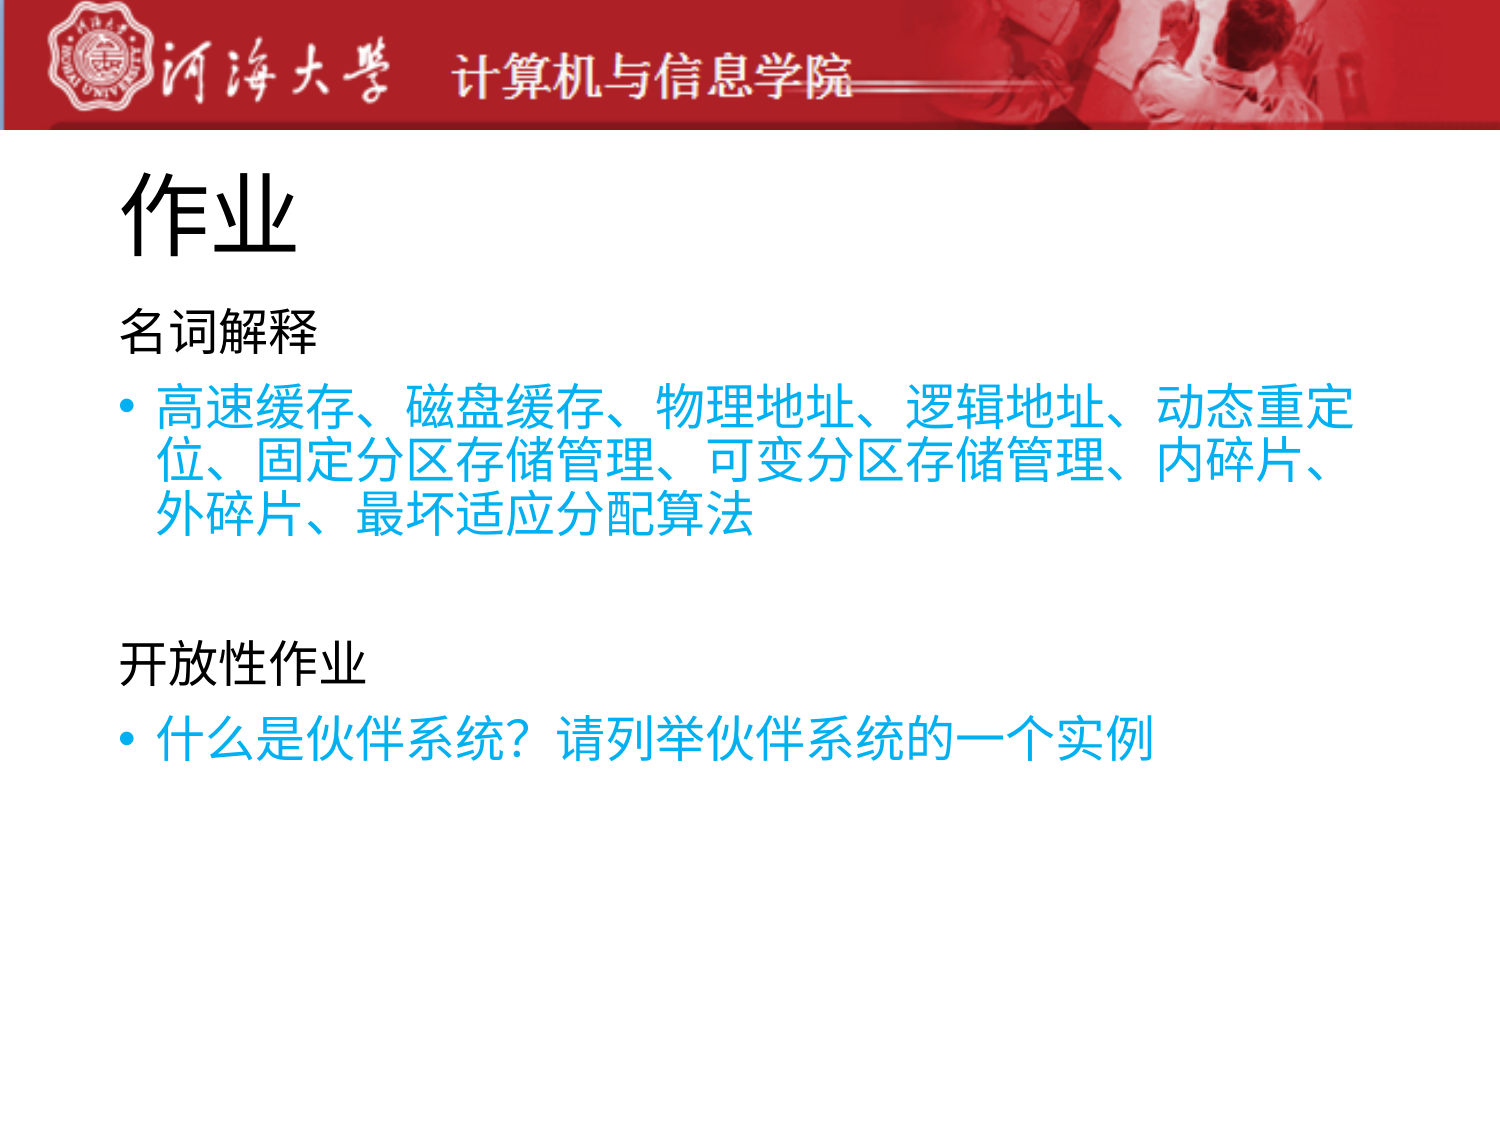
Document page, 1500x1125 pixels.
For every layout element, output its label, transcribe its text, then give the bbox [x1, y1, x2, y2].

title 作业 [103, 59, 1397, 278]
picture [0, 0, 1500, 130]
list 名词解释 高速缓存、磁盘缓存、物理地址、逻辑地址、动态重定位、固定分区存储管理、可变分区存储管理、内碎片、外碎片、最坏适应分配算法 开放性作业 什么是伙伴系统？请列举伙伴系统的一个实例 [103, 299, 1397, 1014]
